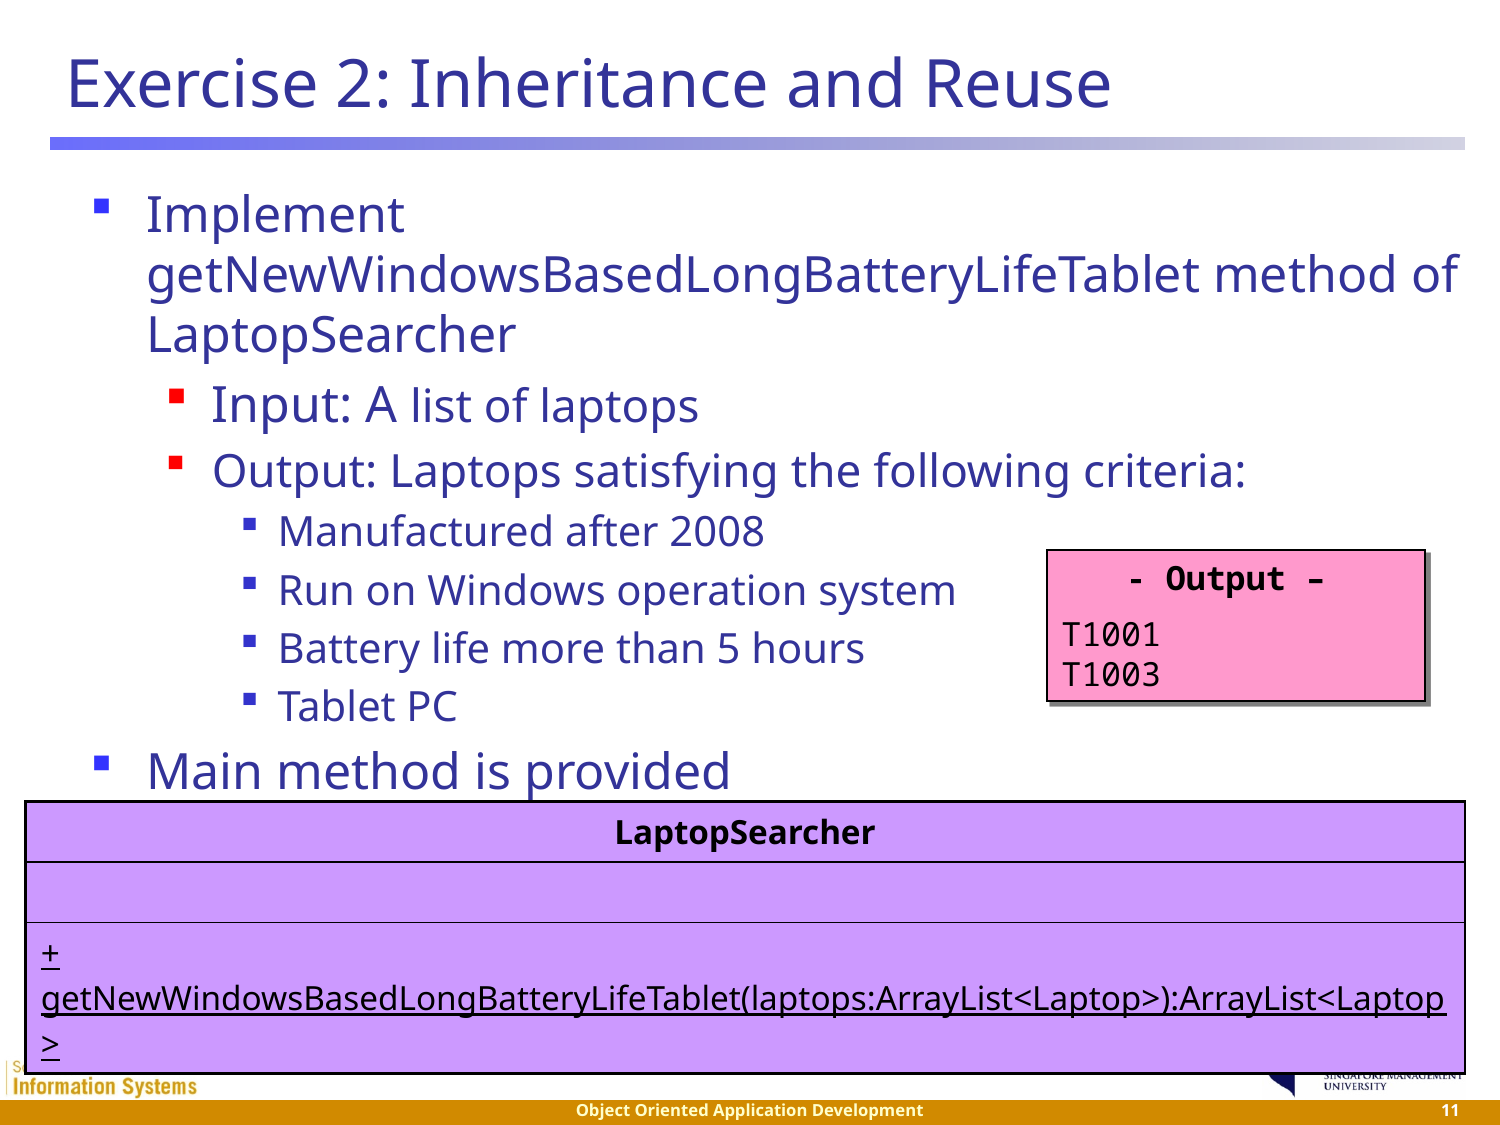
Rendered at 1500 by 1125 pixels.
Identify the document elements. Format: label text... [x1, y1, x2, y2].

table_cell + getNewWindowsBasedLongBatteryLifeTablet(laptops:ArrayList<Laptop>):ArrayList<Laptop> [27, 923, 1464, 1072]
slide_number 11 [1262, 1088, 1476, 1123]
picture [0, 1049, 200, 1100]
footer Object Oriented Application Development [449, 1092, 1051, 1118]
text_box - Output – T1001 T1003 [1046, 549, 1426, 701]
text_box Implement getNewWindowsBasedLongBatteryLifeTablet method of LaptopSearcher Input: A list of laptops Output: Laptops satisfying the following criteria: Manufactured after 2008 Run on Windows operation system Battery life more than 5 hours Tablet PC Main method is provided [75, 175, 1488, 1088]
list [50, 149, 744, 800]
table_cell [27, 863, 1464, 922]
table_header LaptopSearcher [27, 803, 1464, 861]
title Exercise 2: Inheritance and Reuse [50, 24, 1463, 138]
